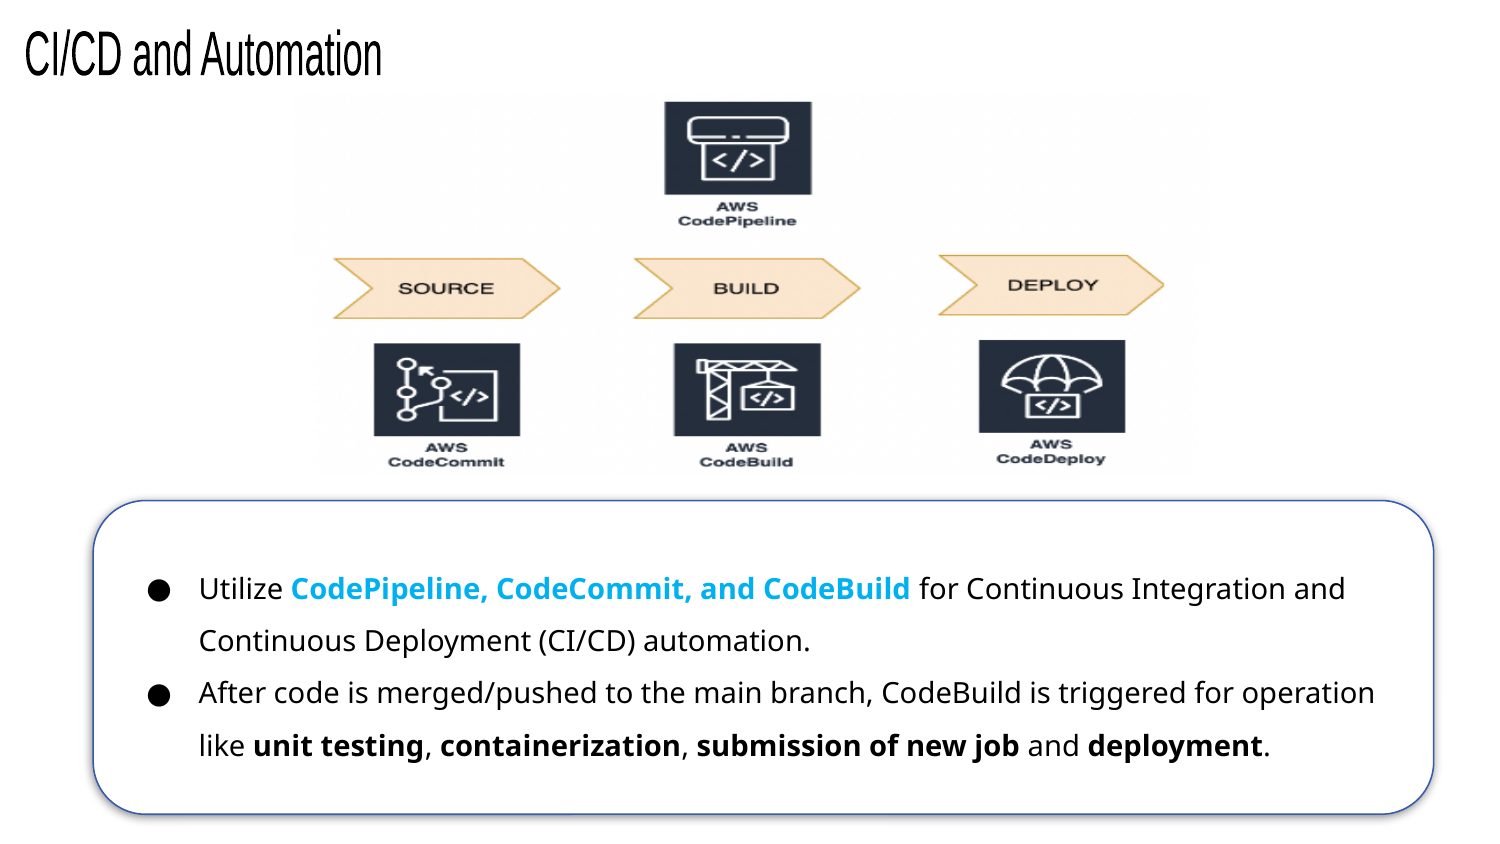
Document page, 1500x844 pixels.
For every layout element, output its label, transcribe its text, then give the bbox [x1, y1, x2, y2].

text_box Utilize CodePipeline, CodeCommit, and CodeBuild for Continuous Integration and Continuous Deployment (CI/CD) automation. After code is merged/pushed to the main branch, CodeBuild is triggered for operation like unit testing, containerization, submission of new job and deployment. [93, 500, 1434, 815]
picture [290, 94, 1210, 481]
